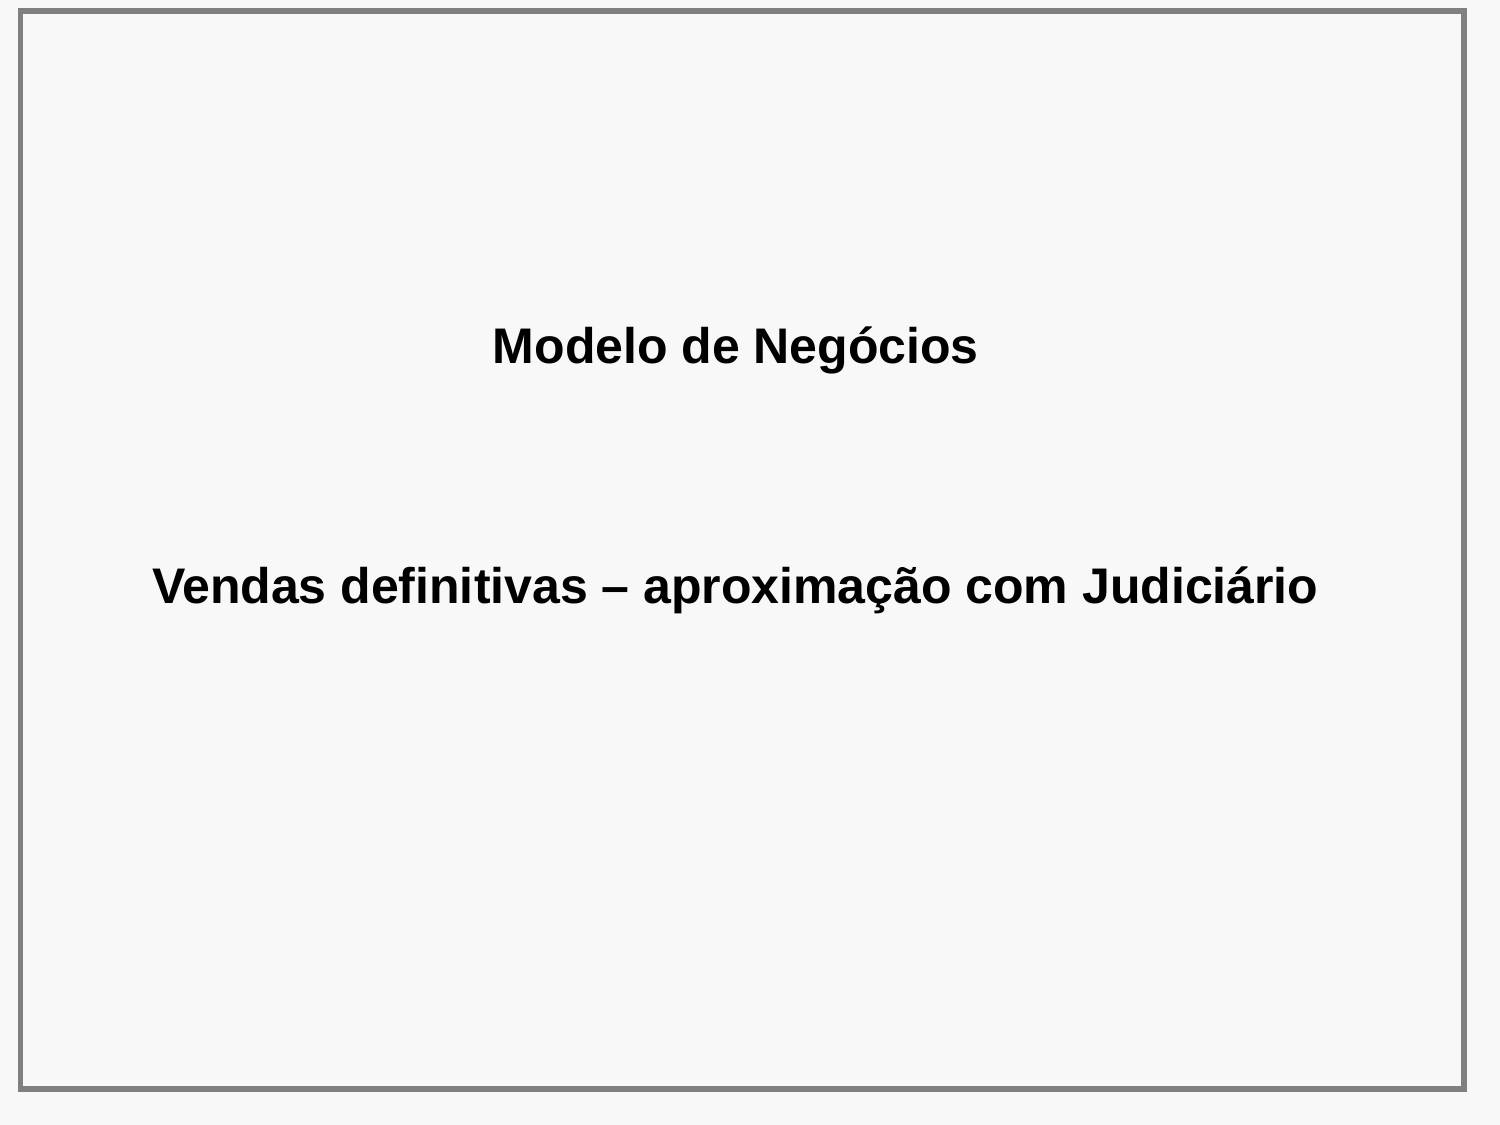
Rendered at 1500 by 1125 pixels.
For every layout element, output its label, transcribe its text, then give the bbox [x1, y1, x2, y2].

text_box Modelo de Negócios Vendas definitivas – aproximação com Judiciário [104, 124, 1368, 802]
text_box [20, 10, 1465, 1089]
